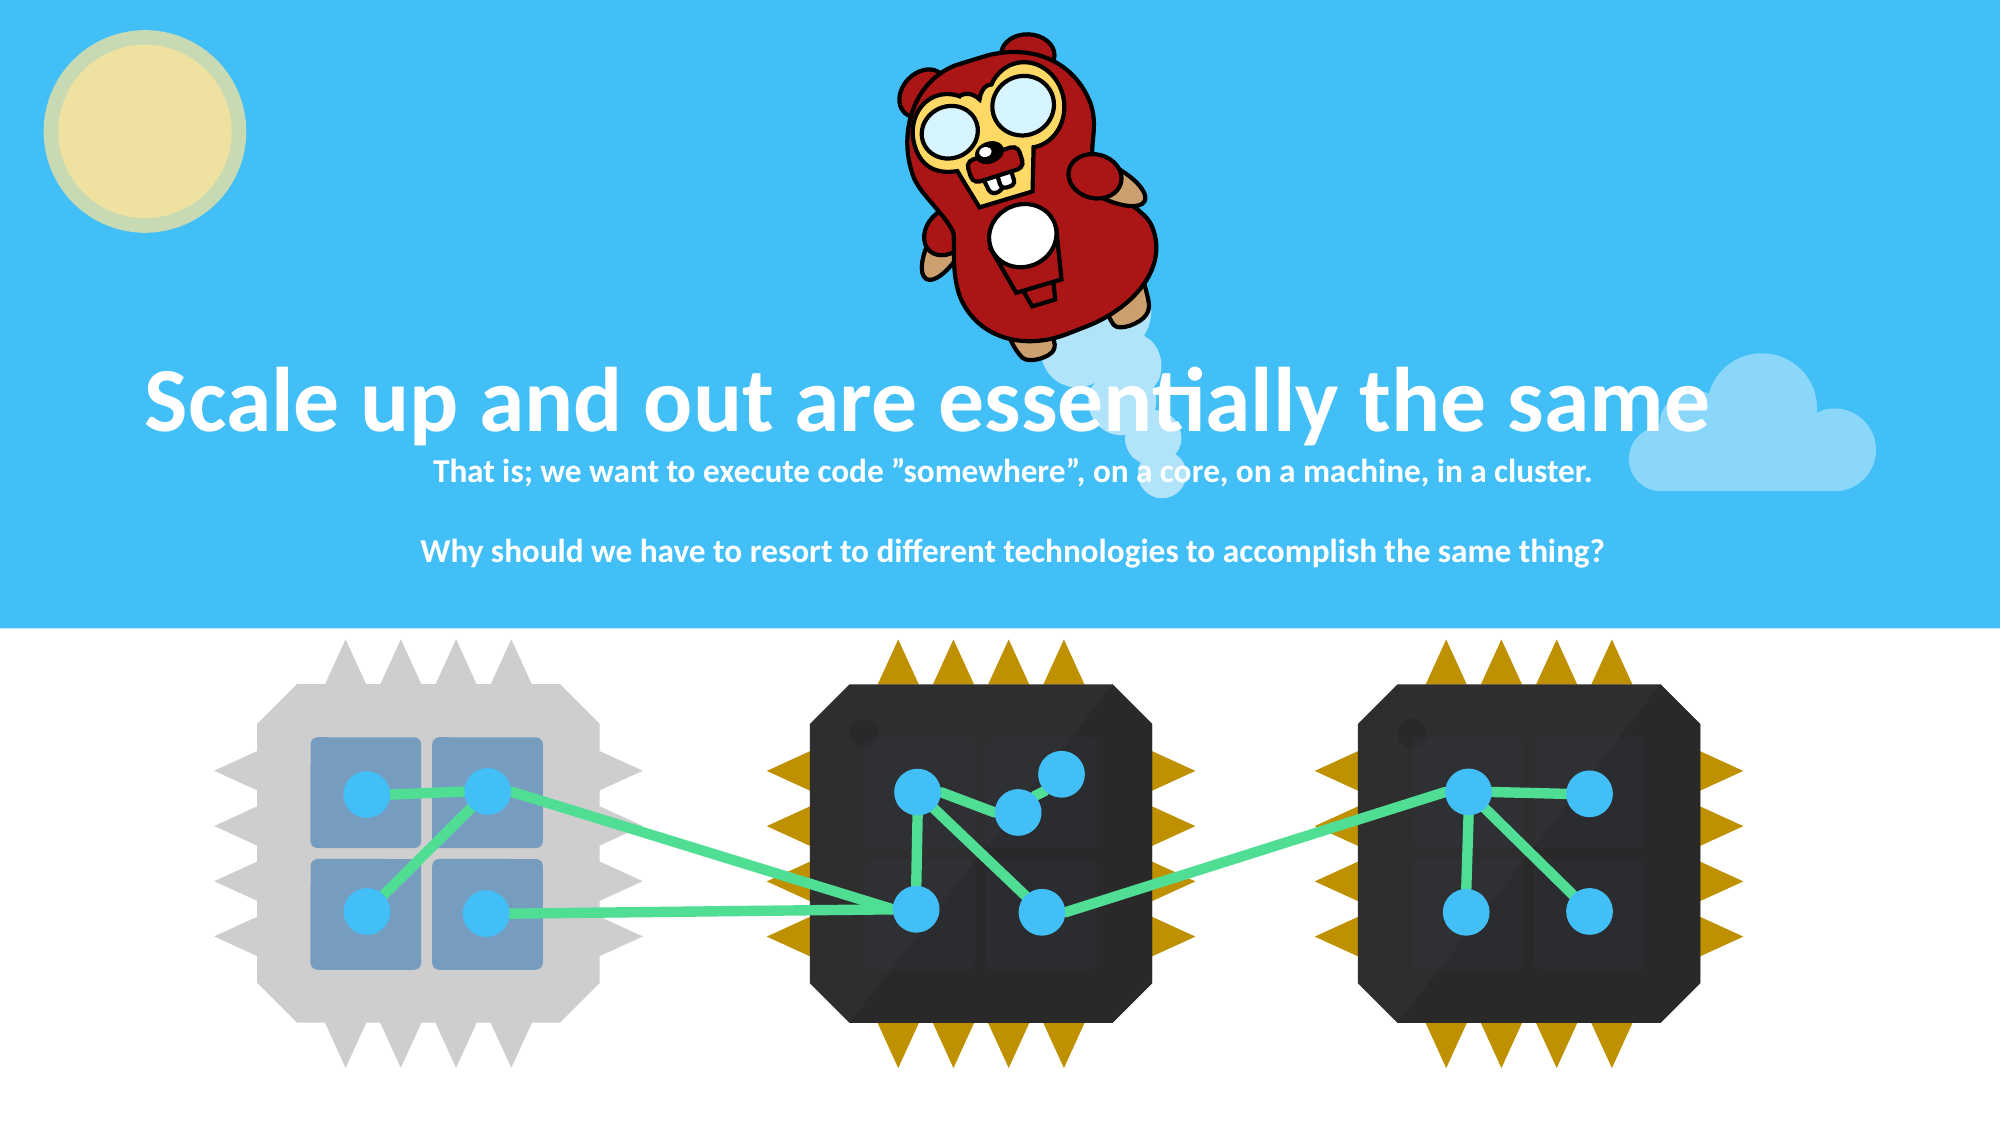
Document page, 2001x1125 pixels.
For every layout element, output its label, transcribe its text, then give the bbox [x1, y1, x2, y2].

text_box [43, 30, 247, 233]
text_box [0, 0, 2000, 629]
text_box Scale up and out are essentially the same That is; we want to execute code ”somewhere”, on a core, on a machine, in a cluster. Why should we have to resort to different technologies to accomplish the same thing? [130, 332, 1898, 577]
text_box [343, 750, 1613, 937]
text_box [766, 639, 1196, 750]
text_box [214, 639, 643, 1068]
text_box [1314, 639, 1744, 1069]
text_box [897, 44, 1187, 499]
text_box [766, 937, 1196, 1069]
